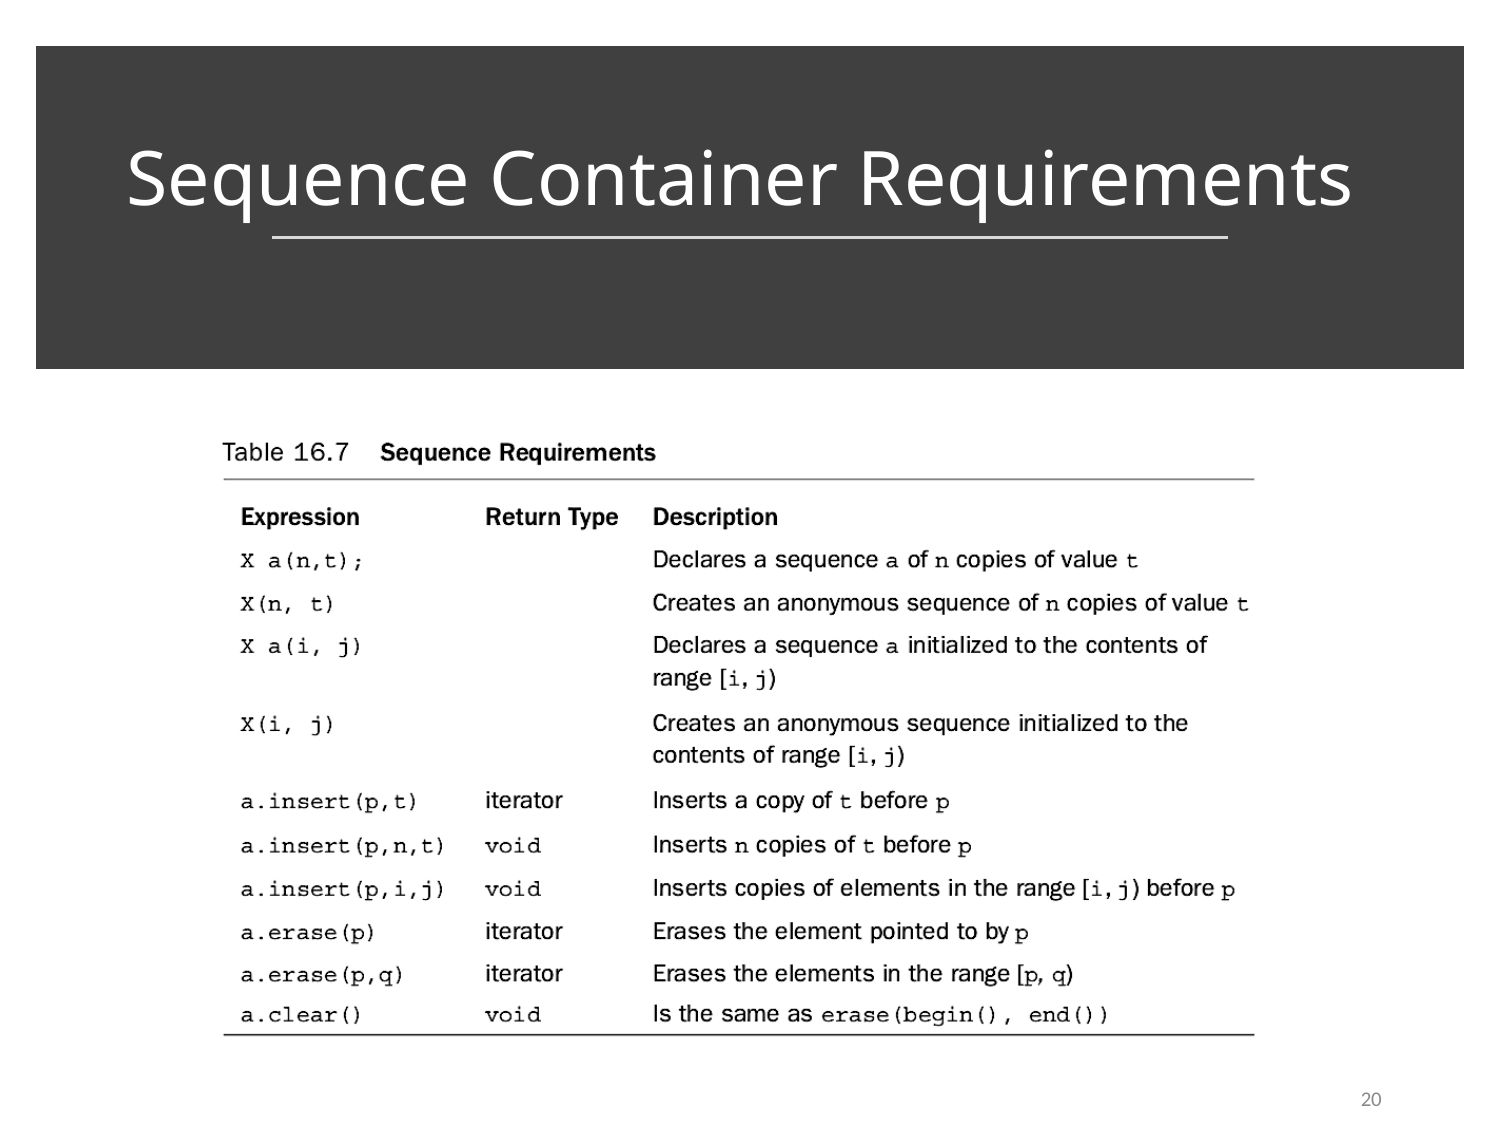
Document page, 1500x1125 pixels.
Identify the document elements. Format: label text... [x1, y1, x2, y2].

text_box [46, 55, 1455, 360]
title Sequence Container Requirements [64, 76, 1436, 230]
picture [188, 411, 1305, 1068]
slide_number 20 [1059, 1069, 1397, 1125]
